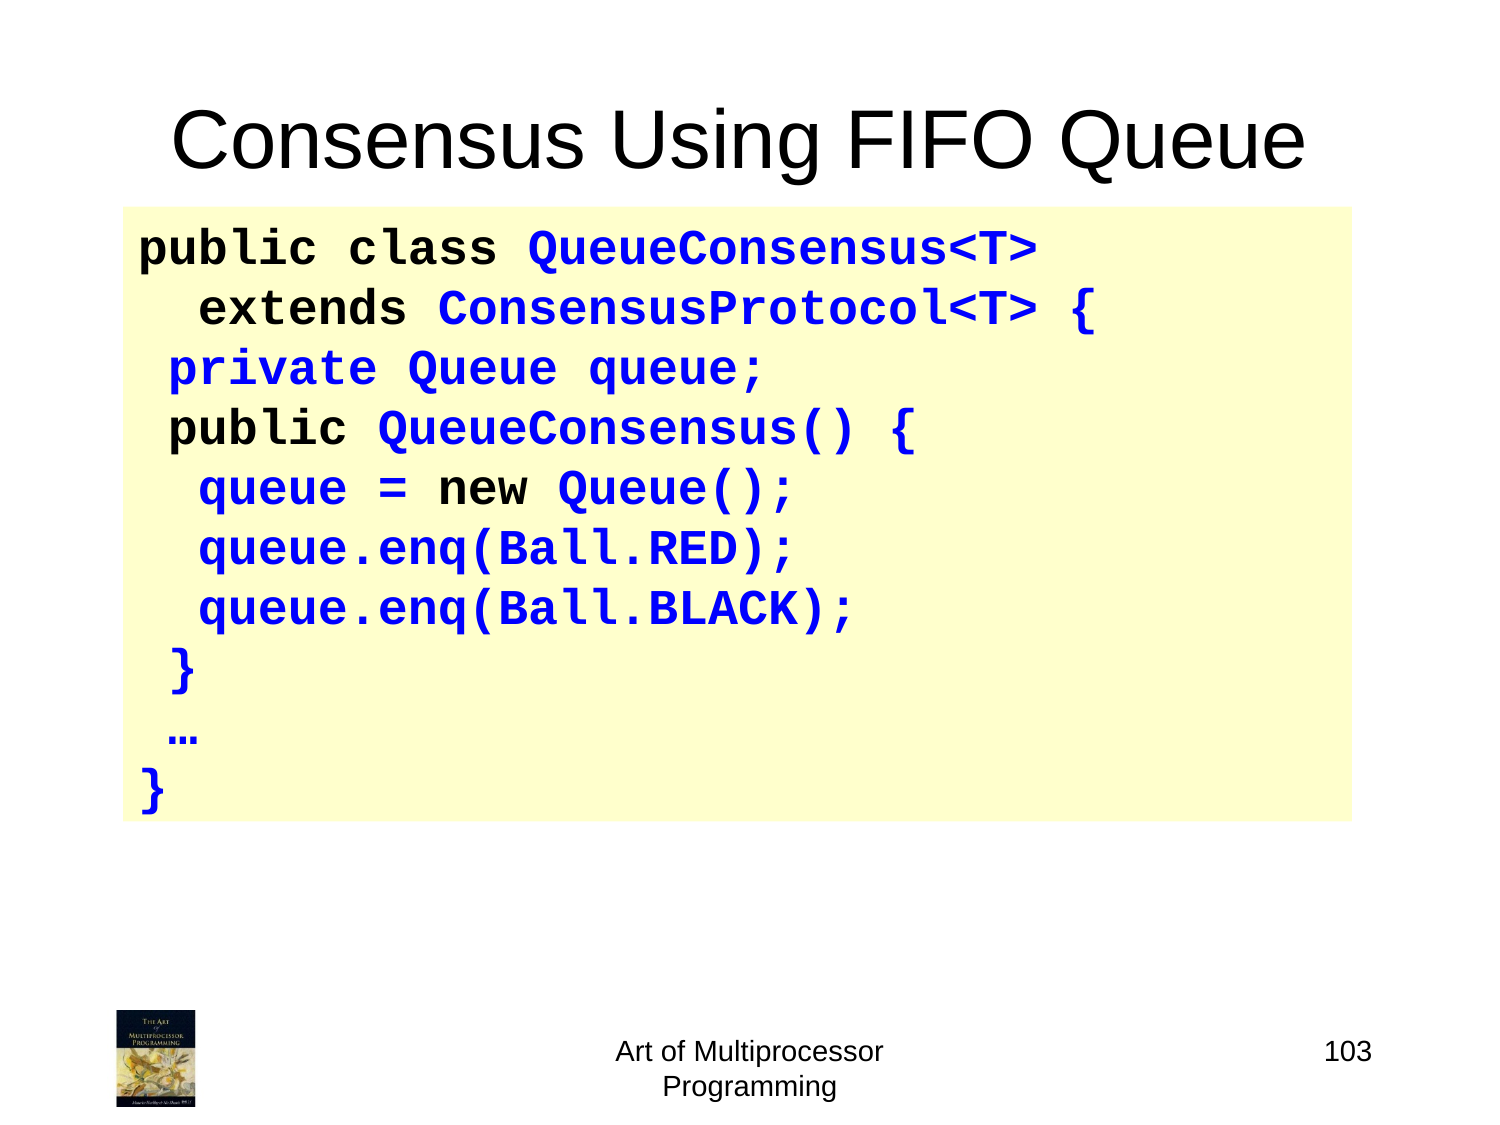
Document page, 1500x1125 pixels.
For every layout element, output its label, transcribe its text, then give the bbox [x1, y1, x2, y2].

picture [107, 1010, 204, 1107]
slide_number 103 [1074, 1024, 1388, 1101]
footer Art of Multiprocessor Programming [512, 1025, 988, 1100]
title Consensus Using FIFO Queue [101, 40, 1378, 229]
text_box public class QueueConsensus<T> extends ConsensusProtocol<T> { private Queue queue; public QueueConsensus() { queue = new Queue(); queue.enq(Ball.RED); queue.enq(Ball.BLACK); } … } [123, 229, 1352, 822]
